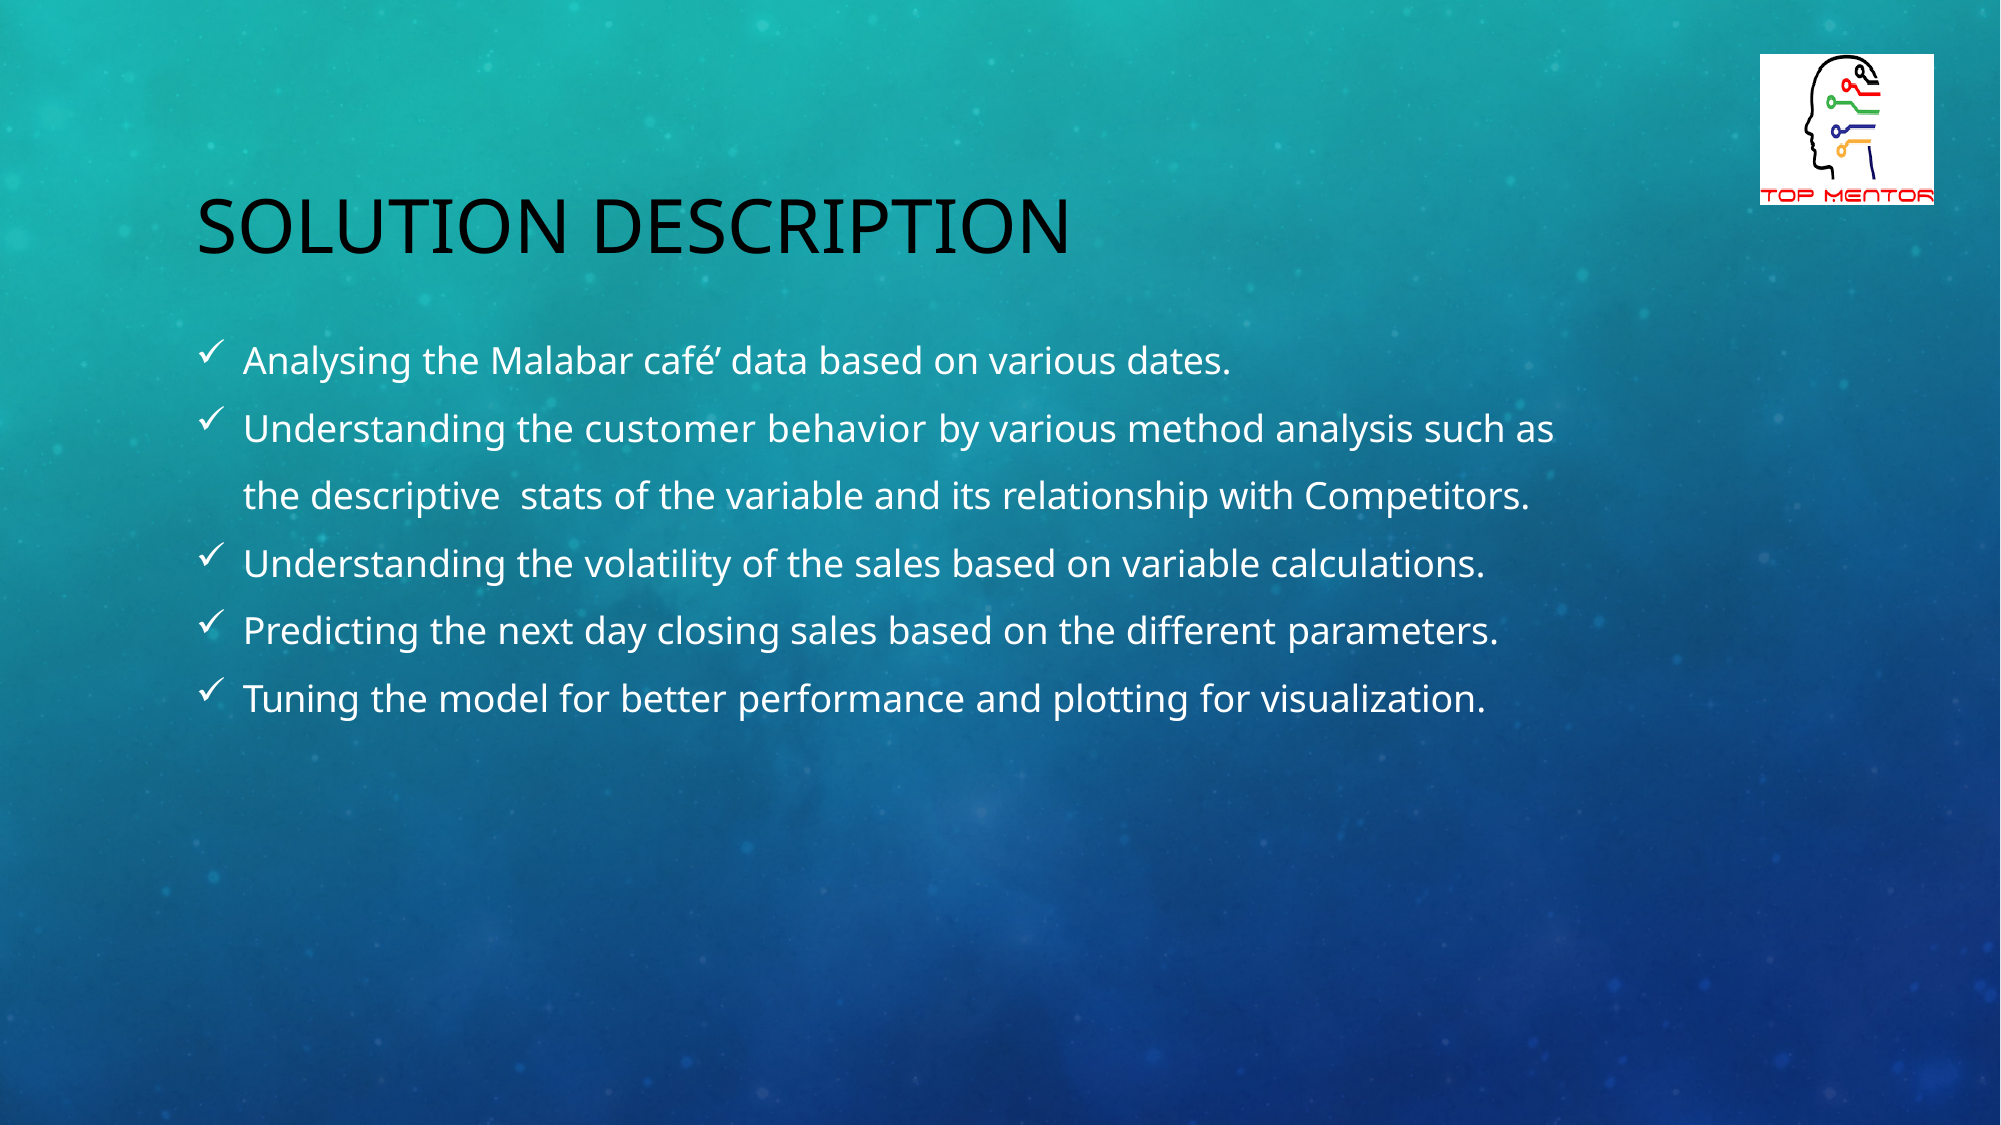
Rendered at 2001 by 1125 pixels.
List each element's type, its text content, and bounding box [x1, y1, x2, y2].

text_box Analysing the Malabar café’ data based on various dates. Understanding the customer behavior by various method analysis such as the descriptive stats of the variable and its relationship with Competitors. Understanding the volatility of the sales based on variable calculations. Predicting the next day closing sales based on the different parameters. Tuning the model for better performance and plotting for visualization. [193, 312, 1565, 788]
picture [0, 0, 2001, 1125]
title Solution Description [193, 127, 1094, 312]
